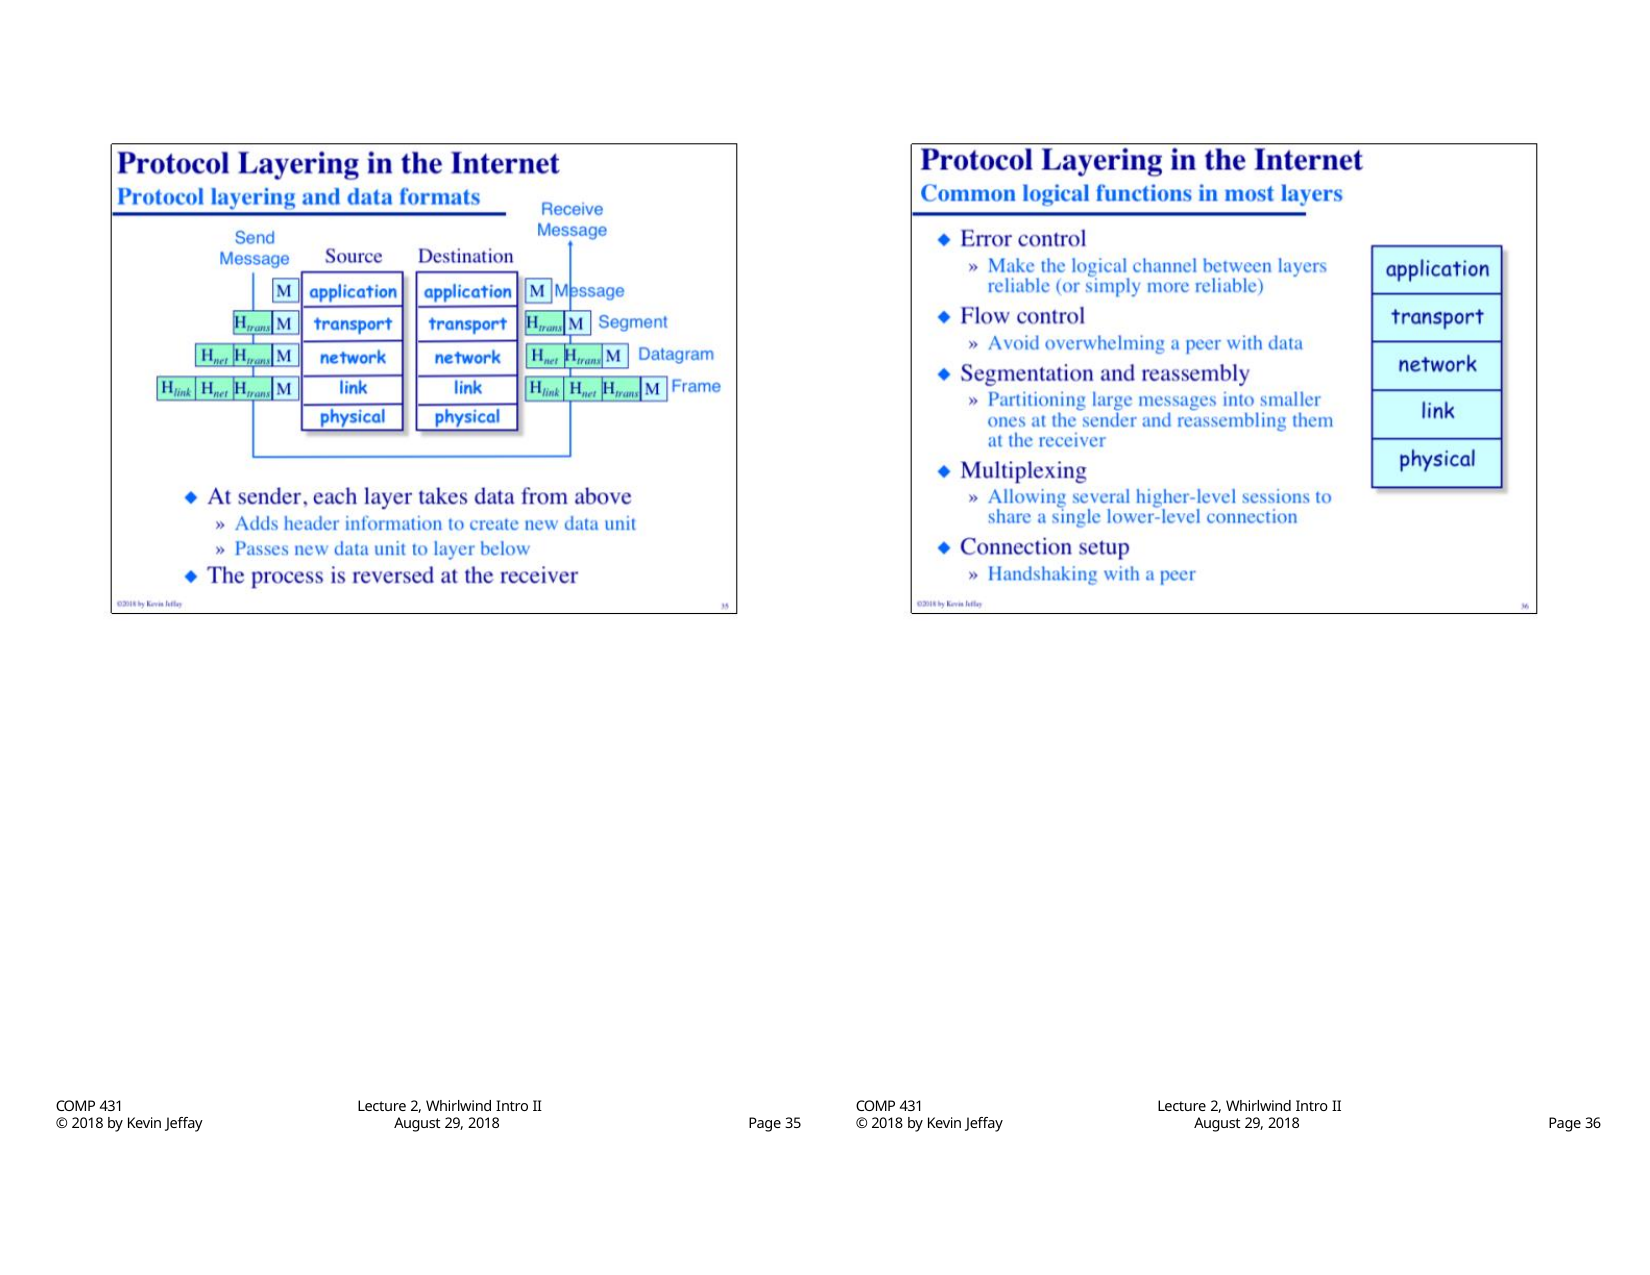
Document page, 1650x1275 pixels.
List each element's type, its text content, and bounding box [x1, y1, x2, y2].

text_box Page 35 [748, 1116, 815, 1132]
text_box Page 36 [1548, 1116, 1615, 1132]
text_box Lecture 2, Whirlwind Intro II August 29, 2018 [1157, 1099, 1344, 1132]
text_box COMP 431 © 2018 by Kevin Jeffay [55, 1099, 211, 1132]
text_box Lecture 2, Whirlwind Intro II August 29, 2018 [357, 1099, 544, 1132]
text_box COMP 431 © 2018 by Kevin Jeffay [855, 1099, 1011, 1132]
text_box [45, 136, 803, 1140]
text_box [845, 136, 1603, 1140]
